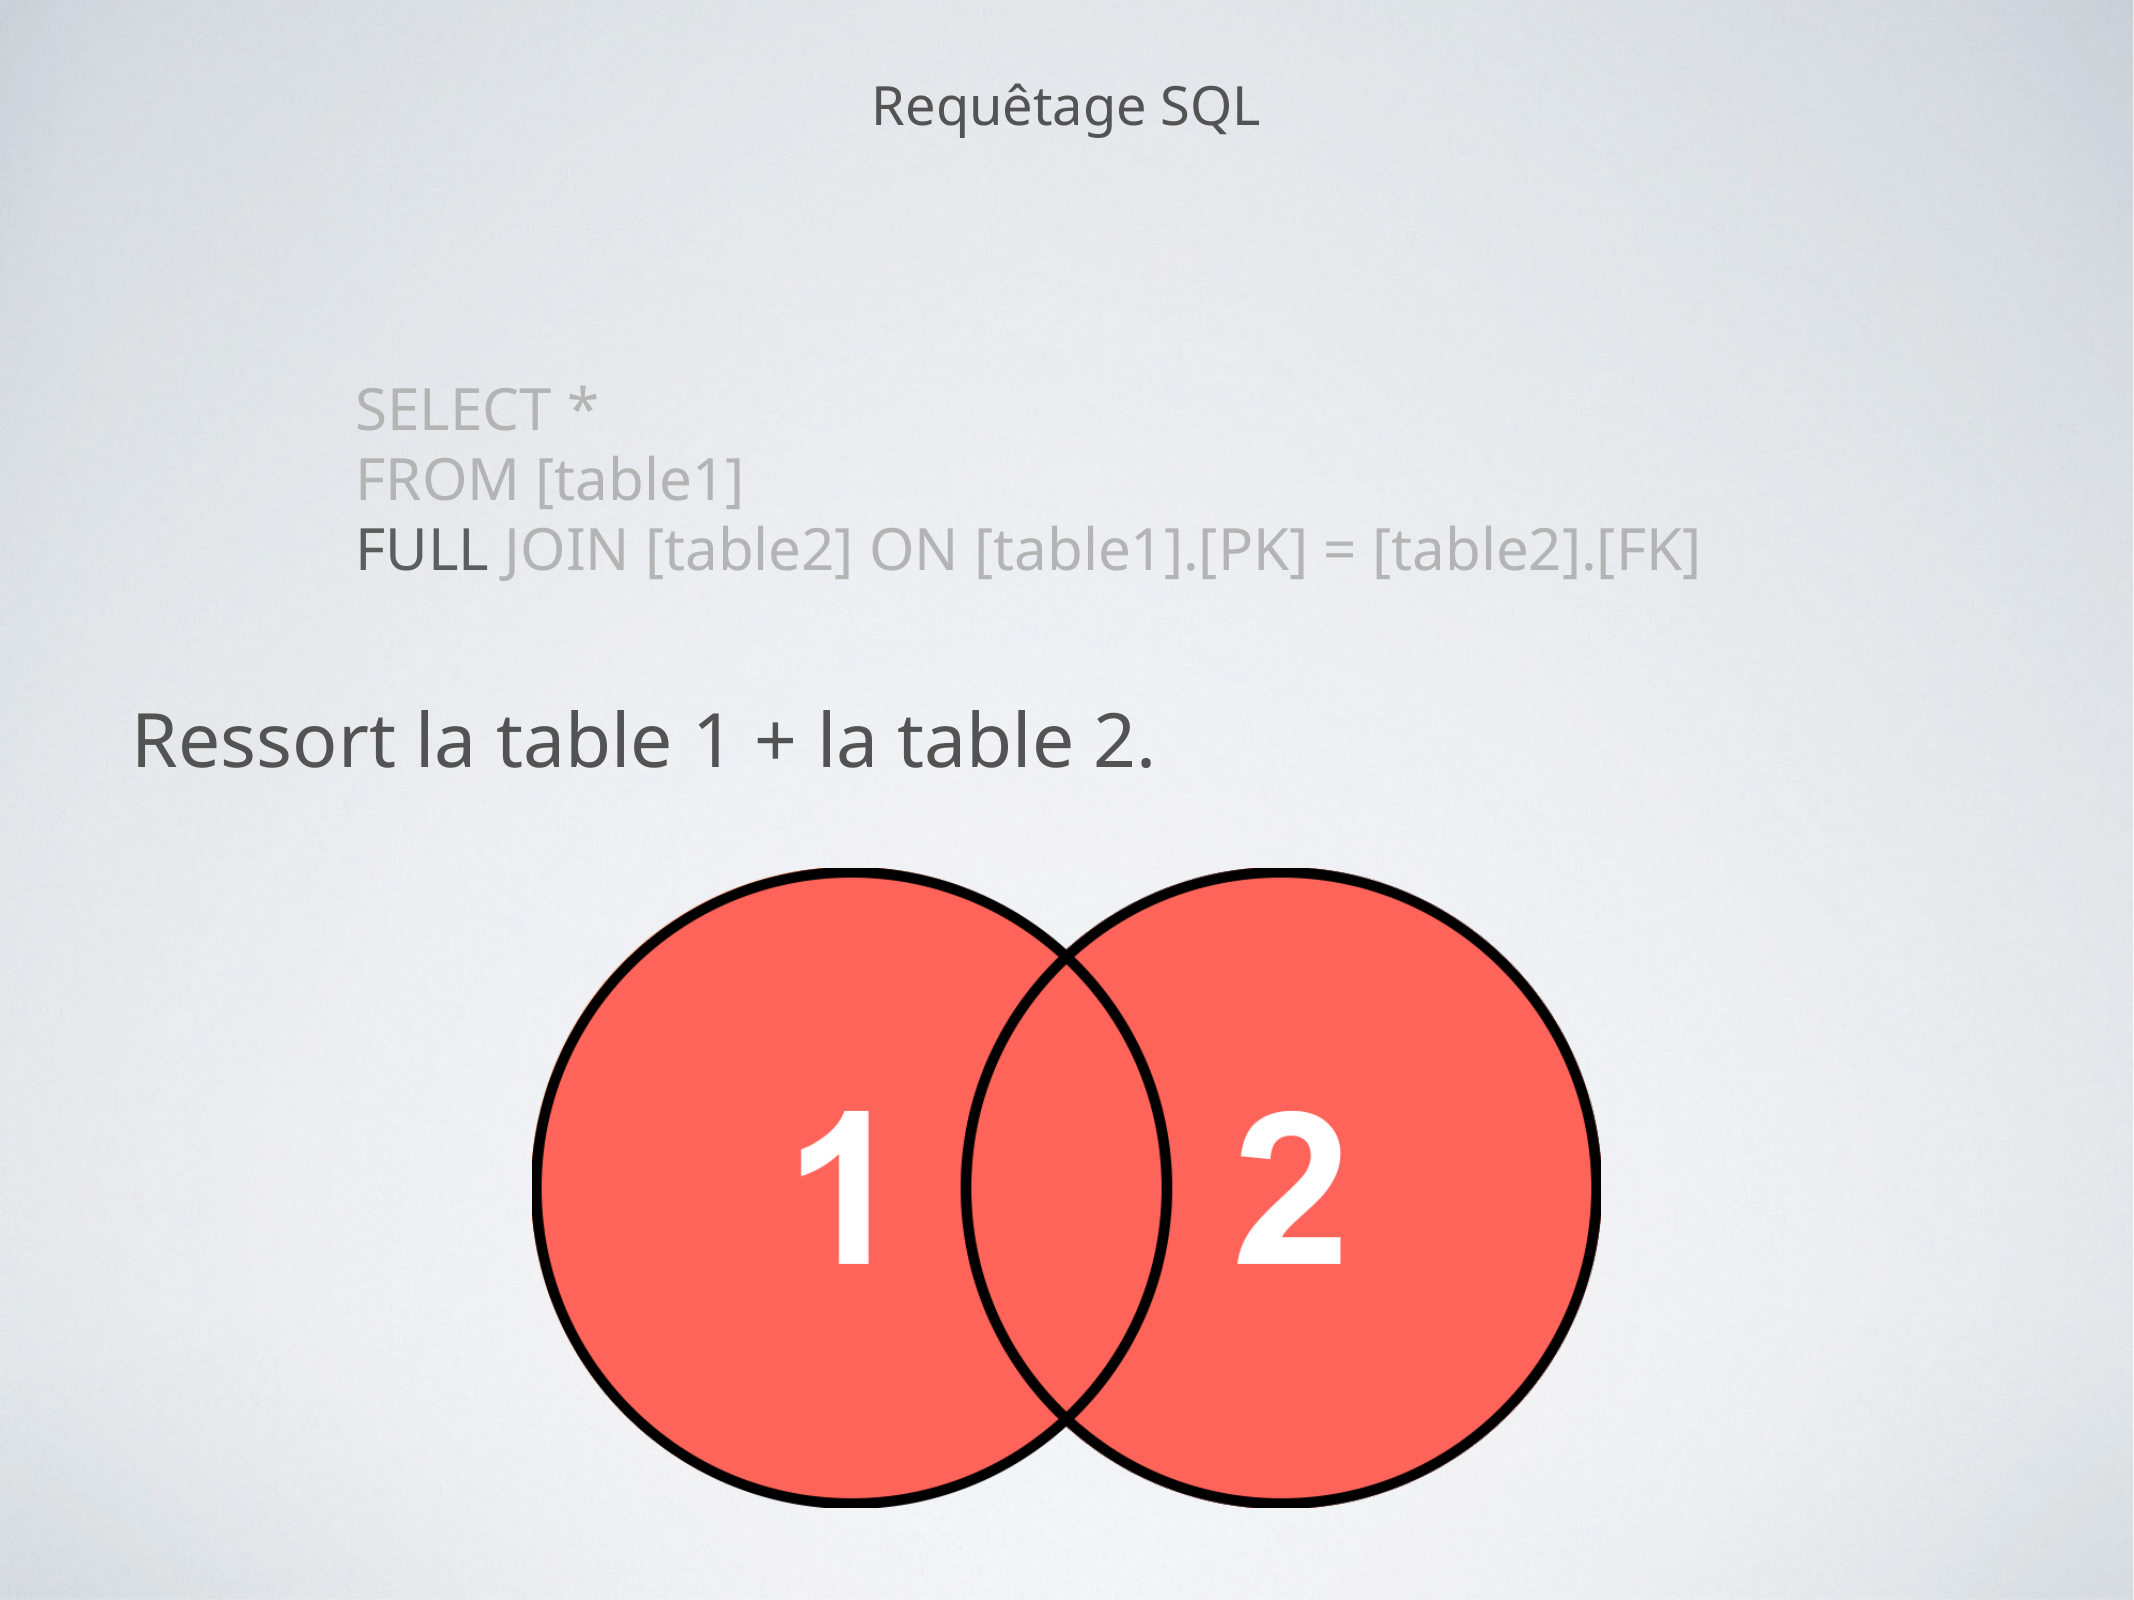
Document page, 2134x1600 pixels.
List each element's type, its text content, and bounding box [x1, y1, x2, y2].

picture [0, 0, 2134, 1600]
text_box SELECT * FROM [table1] FULL JOIN [table2] ON [table1].[PK] = [table2].[FK] [347, 363, 1711, 591]
text_box Ressort la table 1 + la table 2. [123, 684, 1519, 791]
text_box Requêtage SQL [208, 0, 1925, 209]
